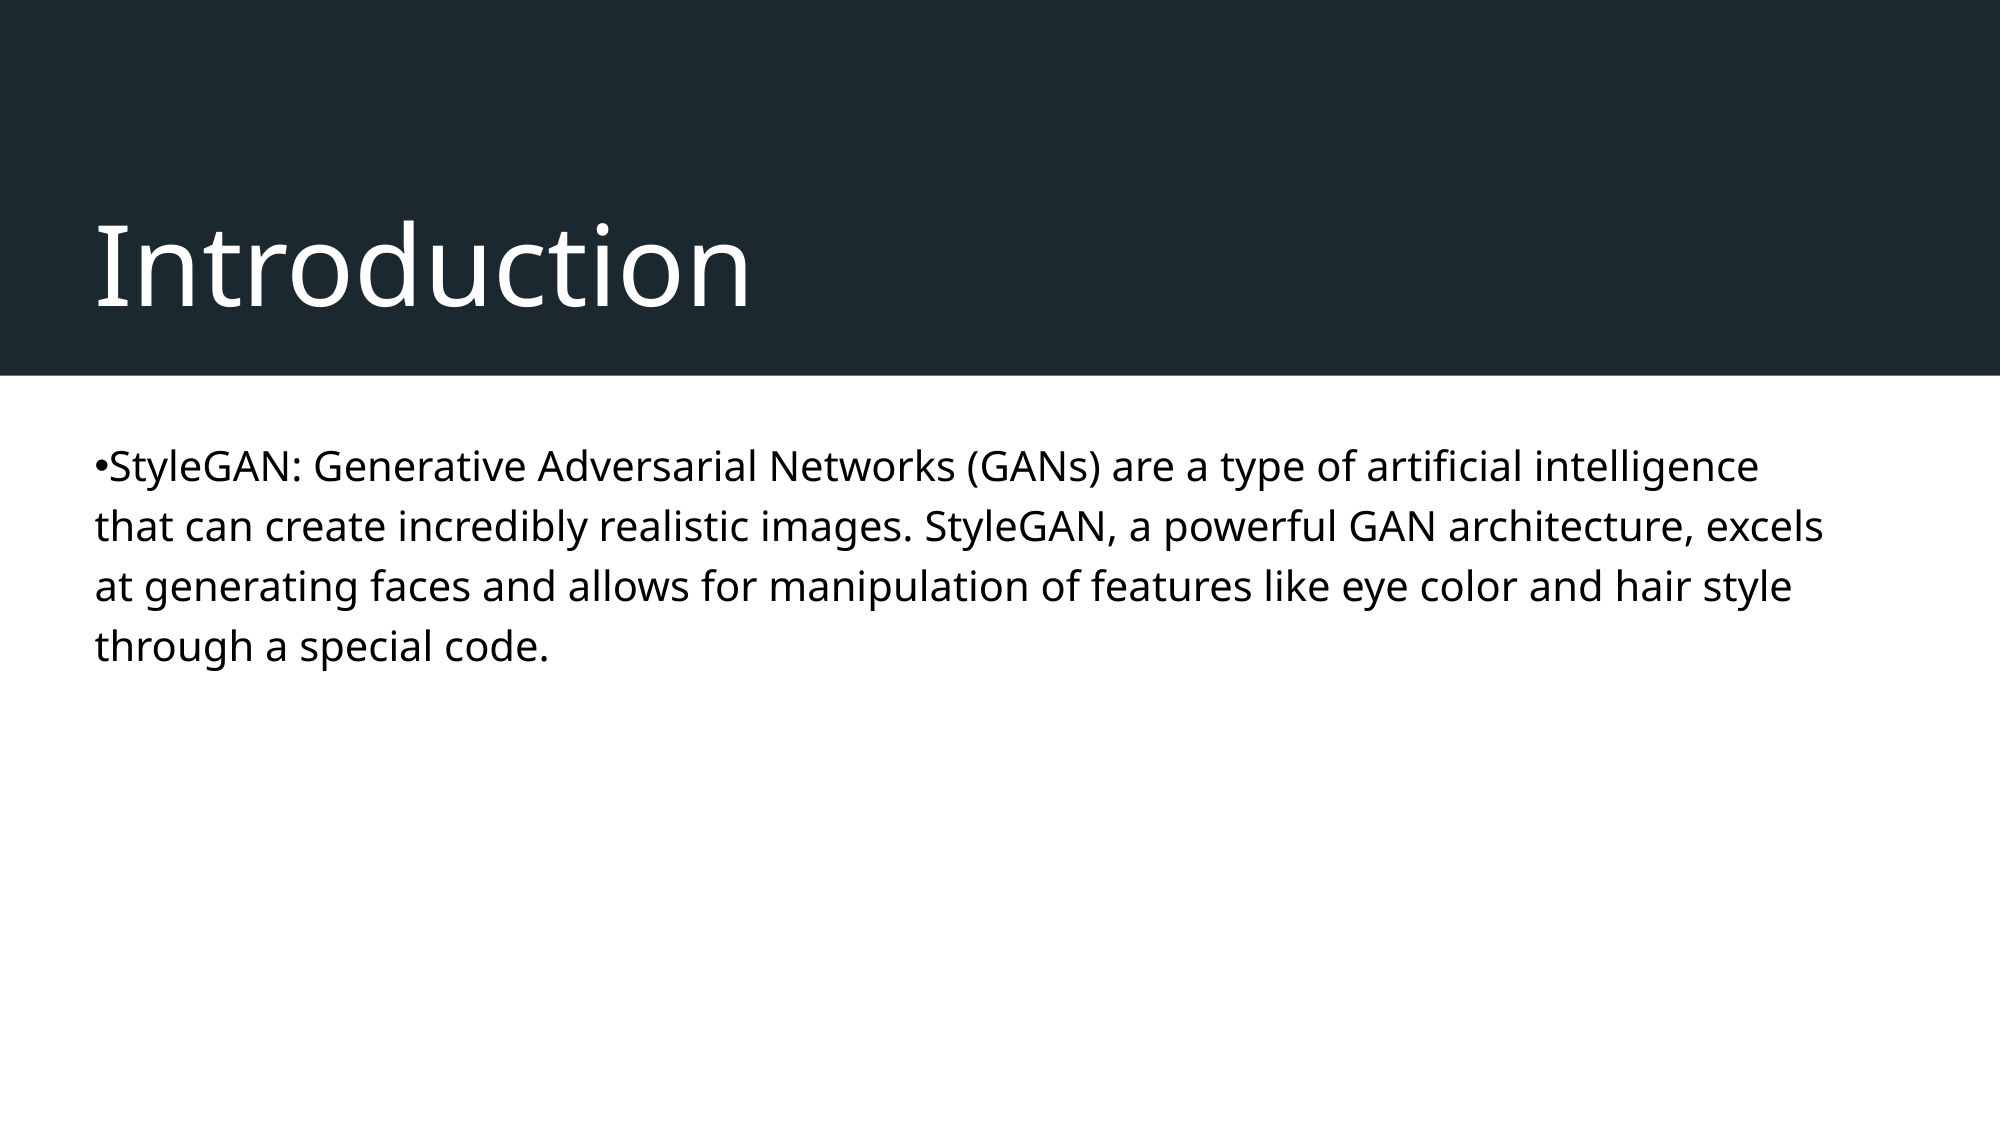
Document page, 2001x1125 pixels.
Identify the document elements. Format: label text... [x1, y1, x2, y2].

list StyleGAN: Generative Adversarial Networks (GANs) are a type of artificial intelligence that can create incredibly realistic images. StyleGAN, a powerful GAN architecture, excels at generating faces and allows for manipulation of features like eye color and hair style through a special code. [79, 422, 1863, 1014]
title Introduction [79, 59, 1863, 337]
